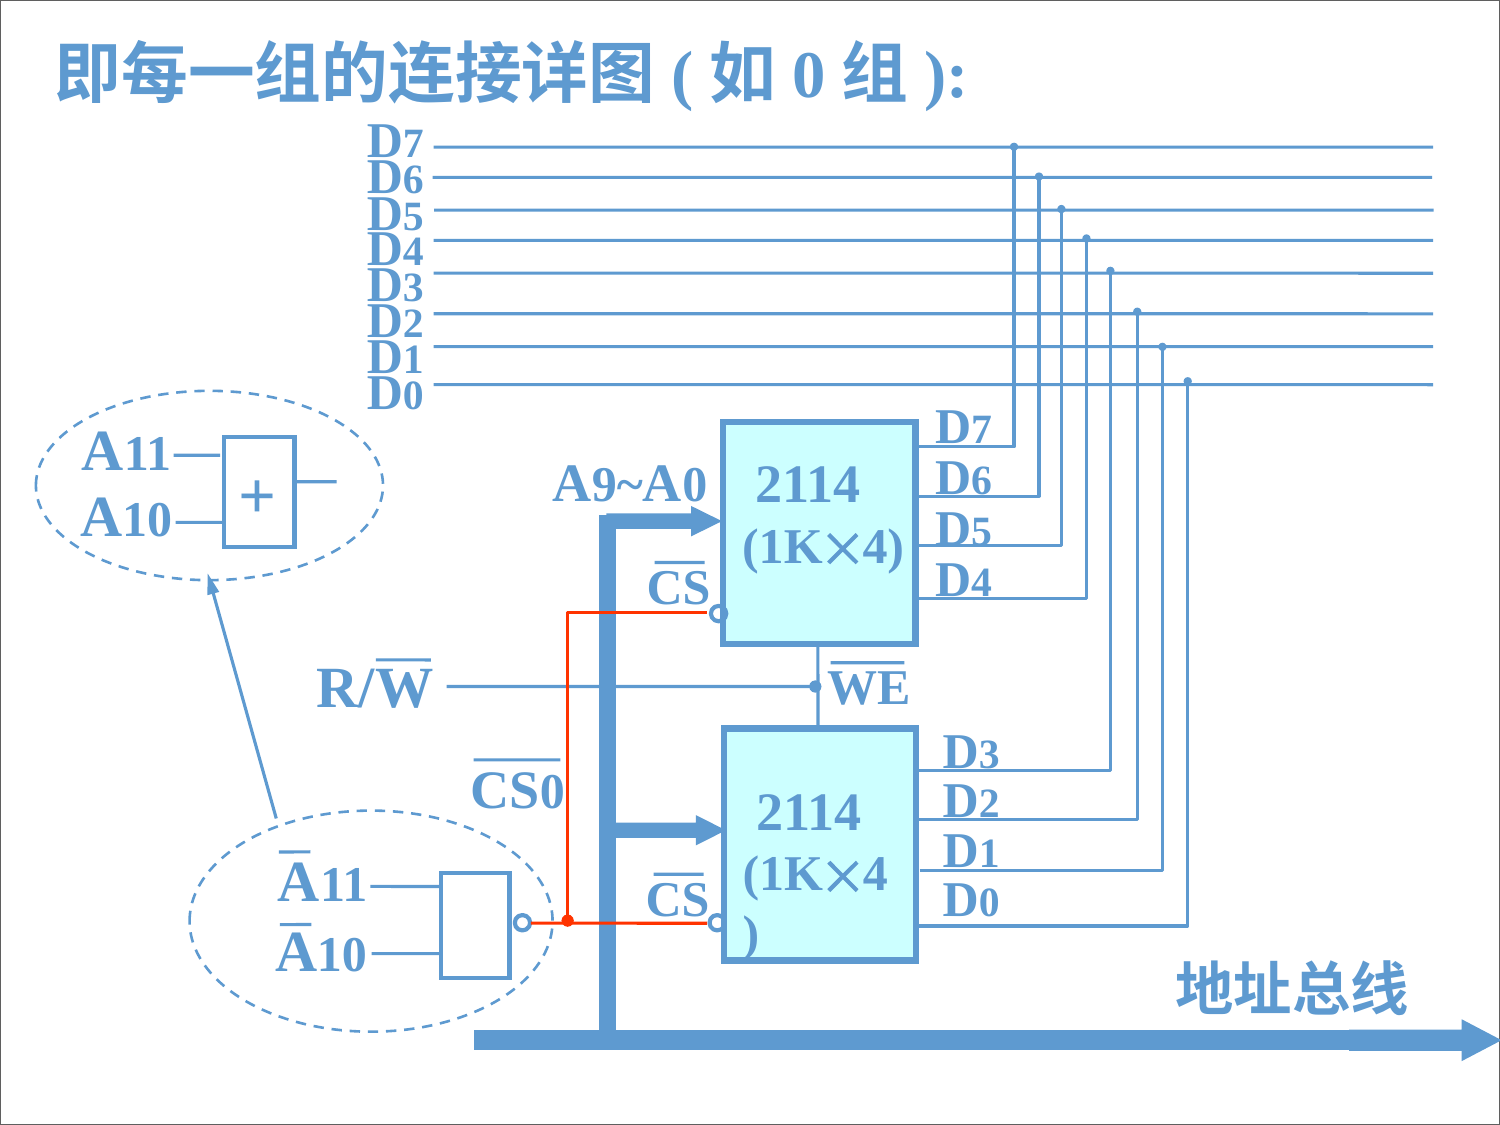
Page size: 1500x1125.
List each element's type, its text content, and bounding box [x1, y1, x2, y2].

text_box [121, 390, 259, 404]
text_box [0, 0, 1500, 1125]
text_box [259, 121, 1500, 1060]
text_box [65, 404, 337, 556]
text_box [189, 834, 259, 1009]
text_box [207, 581, 259, 758]
text_box 即每一组的连接详图(如0组): [39, 23, 988, 119]
text_box [93, 556, 259, 581]
text_box [35, 433, 65, 538]
